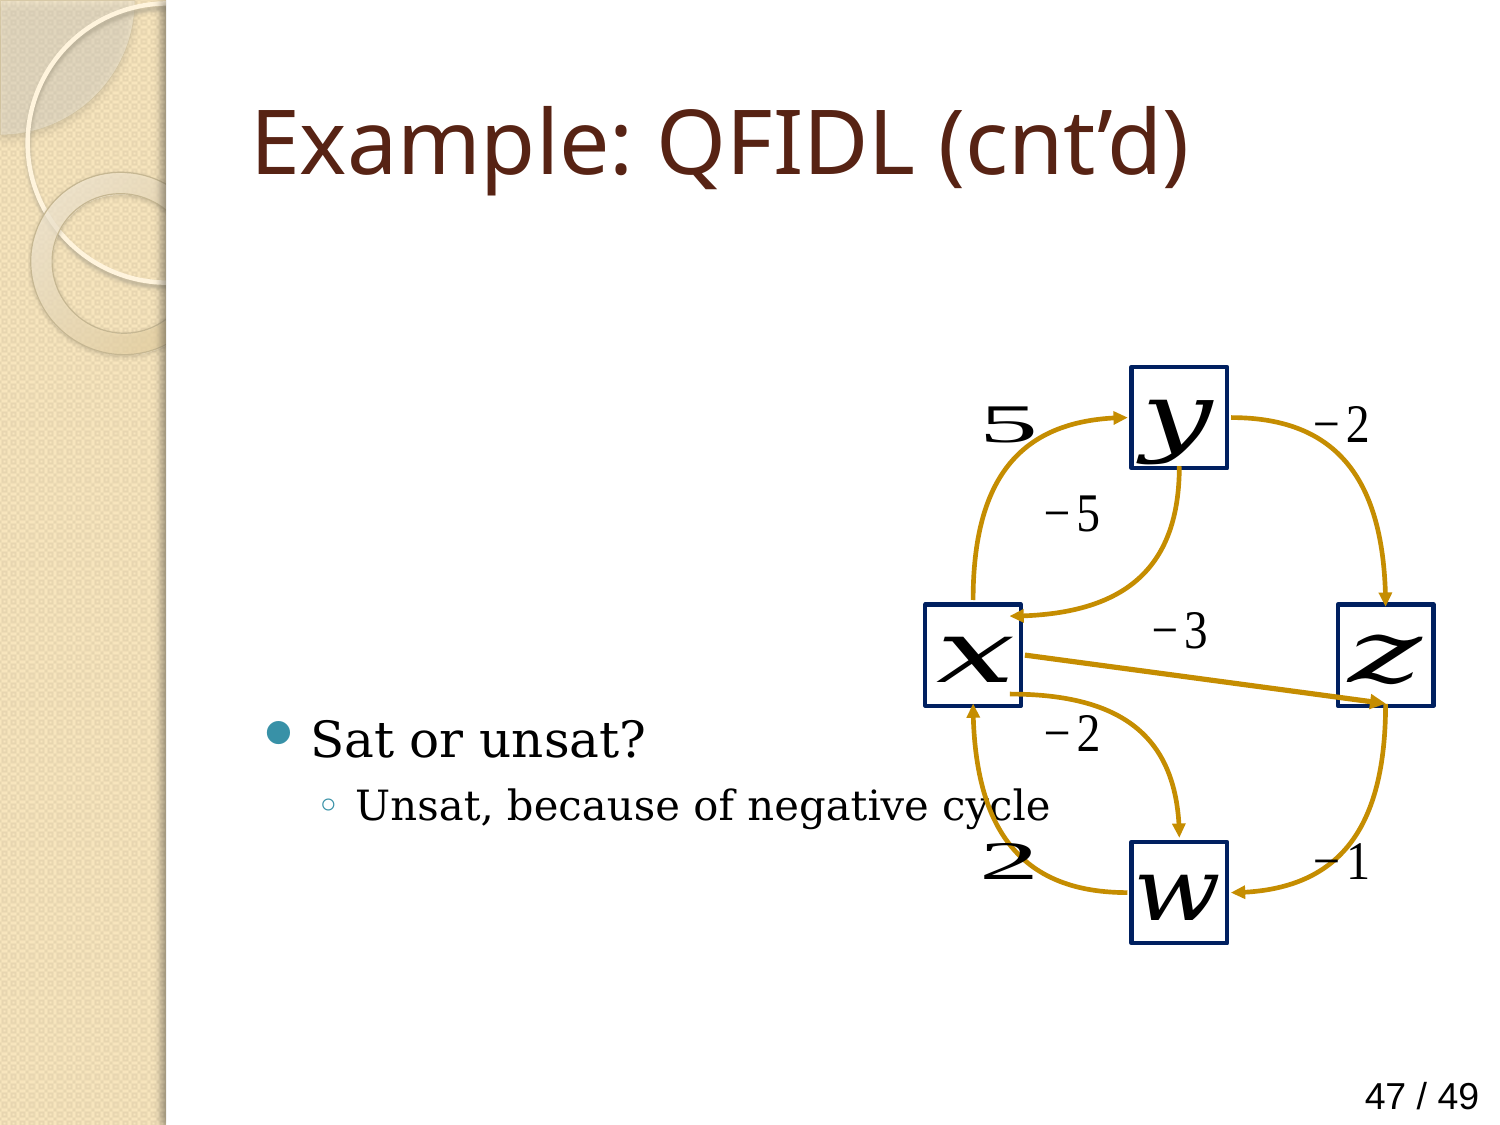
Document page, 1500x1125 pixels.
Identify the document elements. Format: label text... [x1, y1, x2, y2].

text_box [920, 362, 1438, 948]
title Example: QFIDL (cnt’d) [235, 45, 1466, 233]
